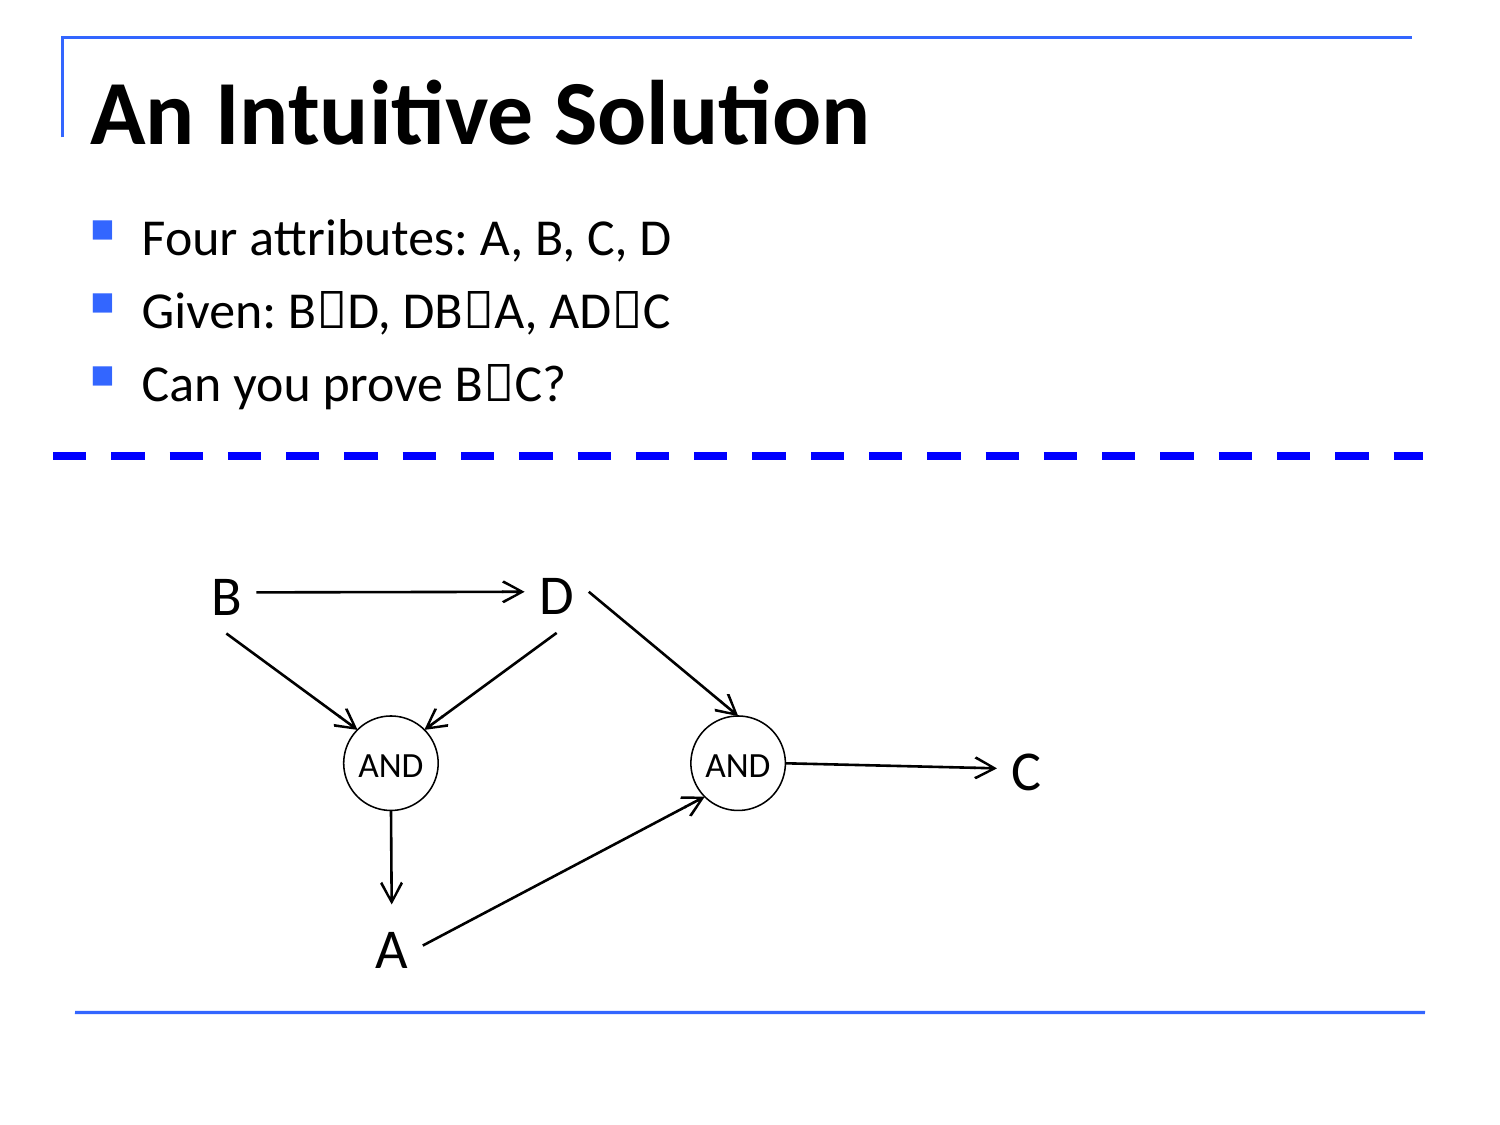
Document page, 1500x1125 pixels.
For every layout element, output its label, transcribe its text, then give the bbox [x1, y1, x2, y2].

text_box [424, 633, 557, 731]
text_box AND [690, 716, 786, 811]
text_box C [996, 727, 1057, 810]
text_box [226, 634, 358, 731]
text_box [423, 796, 705, 947]
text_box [589, 592, 739, 717]
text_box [785, 763, 997, 770]
text_box AND [343, 715, 439, 811]
text_box D [524, 550, 589, 633]
title An Intuitive Solution [74, 45, 1426, 196]
text_box A [360, 904, 423, 987]
list Four attributes: A, B, C, D Given: BD, DBA, ADC Can you prove BC? [74, 196, 1426, 421]
text_box B [196, 551, 257, 634]
